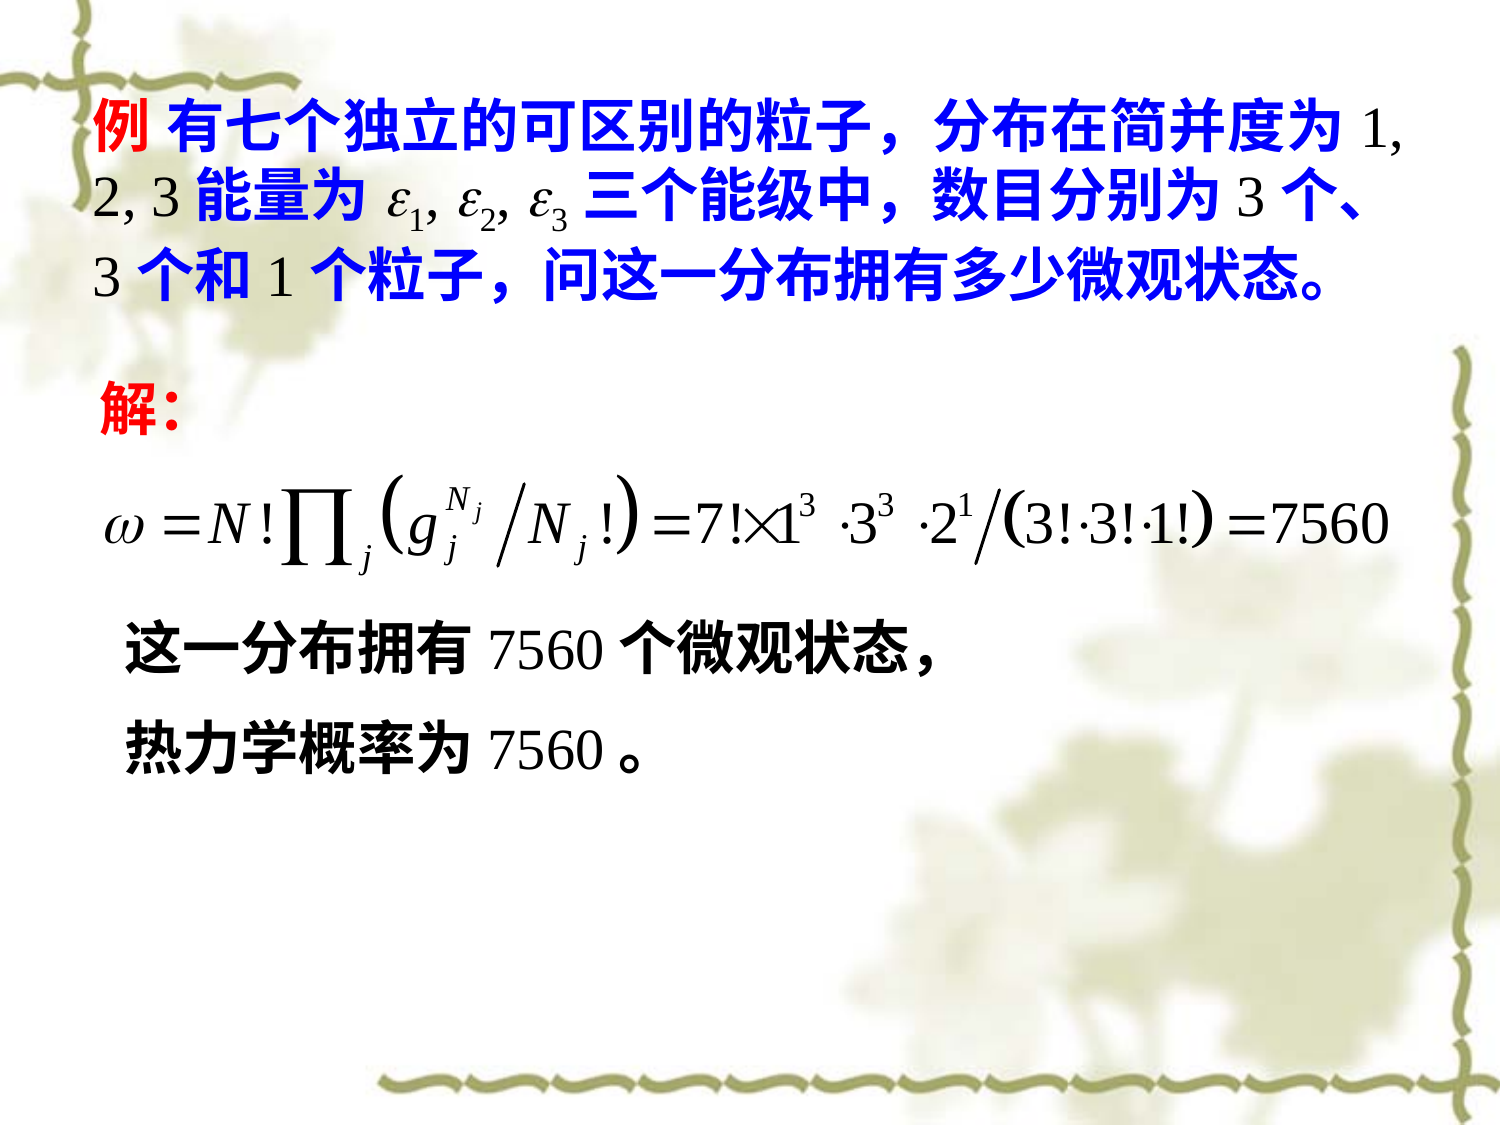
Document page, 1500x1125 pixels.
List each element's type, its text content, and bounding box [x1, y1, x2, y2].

text_box 这一分布拥有7560个微观状态， 热力学概率为7560。 [109, 604, 1131, 789]
picture [0, 0, 1500, 1125]
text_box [94, 467, 1399, 589]
text_box 例 有七个独立的可区别的粒子，分布在简并度为1, 2, 3能量为e1, e2, e3三个能级中，数目分别为3个、3个和1个粒子，问这一分布拥有多少微观状态。 [78, 81, 1419, 316]
text_box 解： [84, 364, 325, 450]
